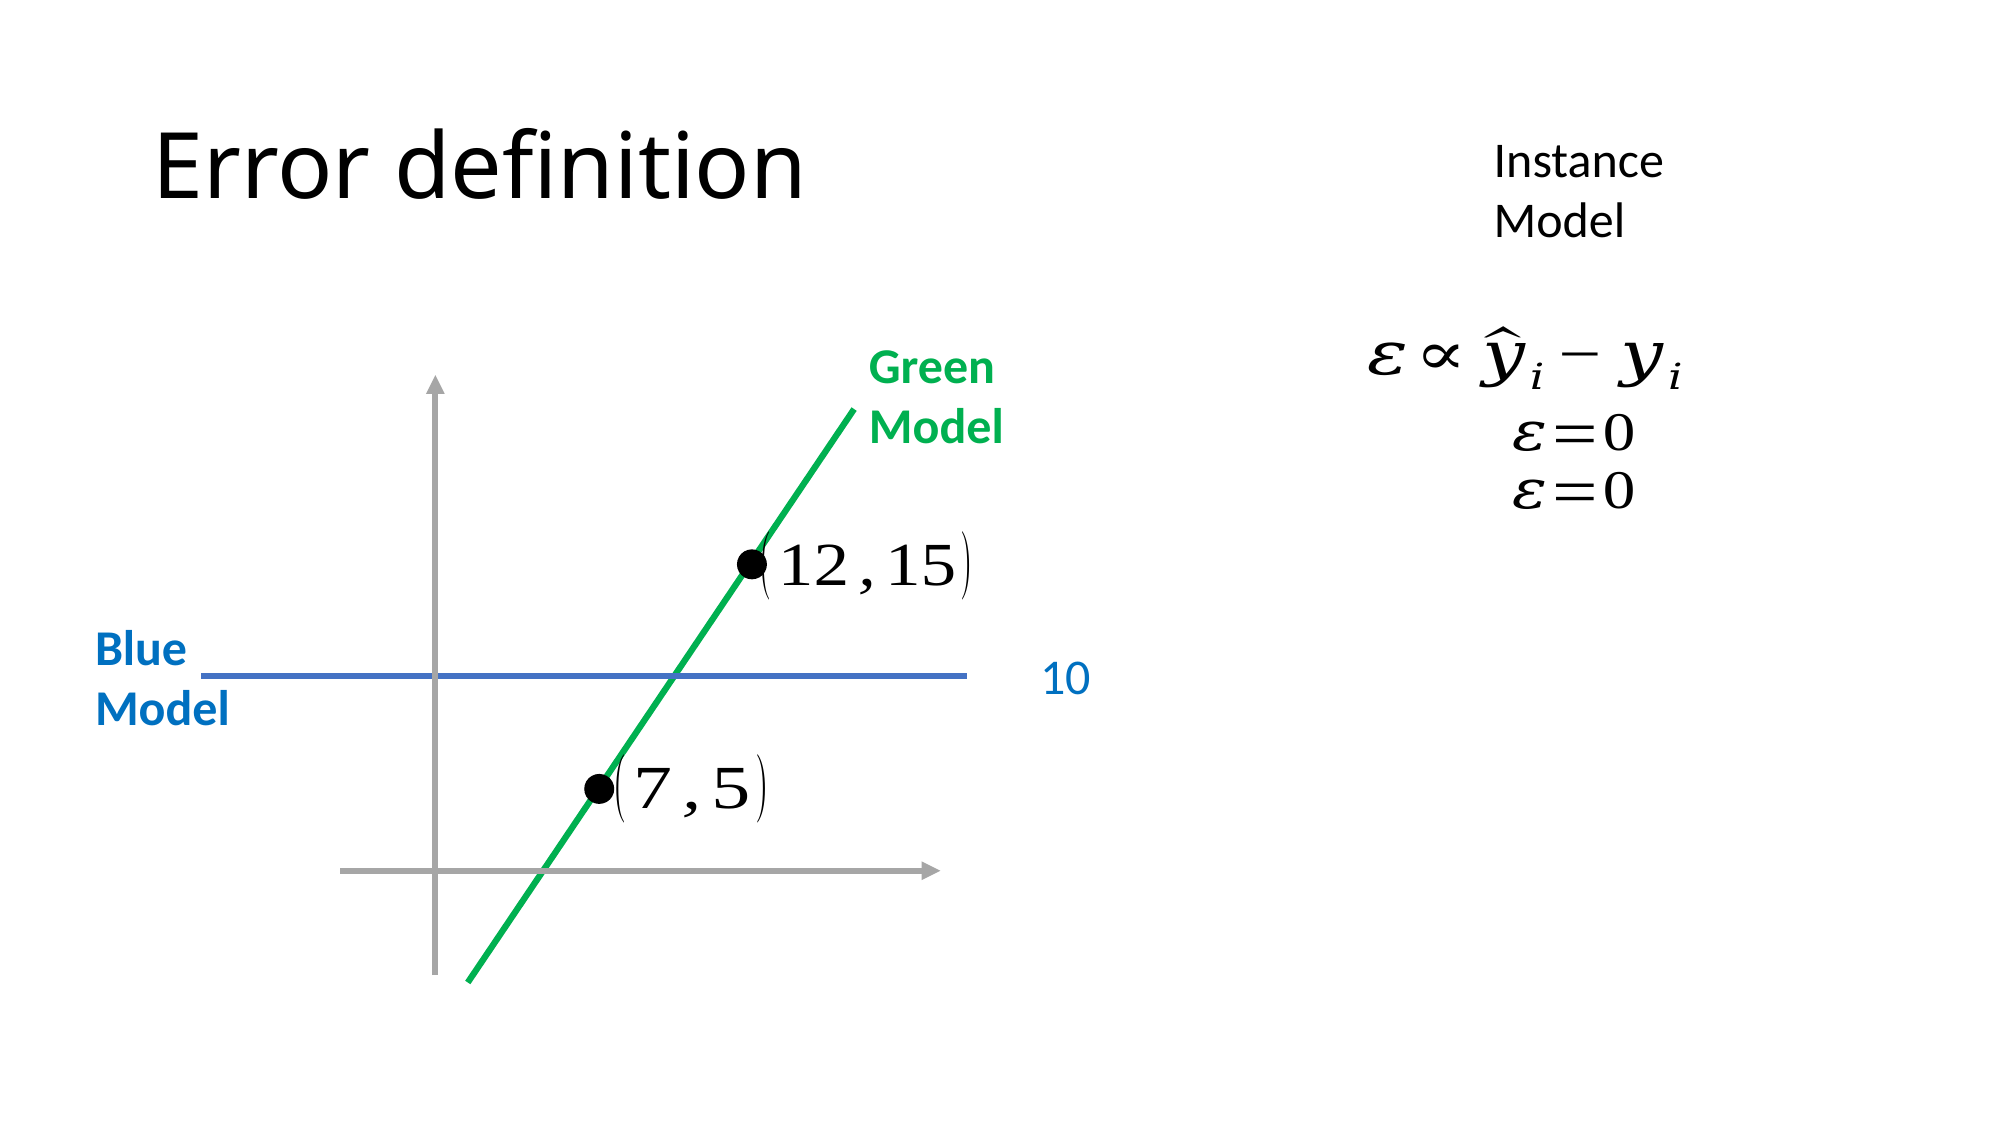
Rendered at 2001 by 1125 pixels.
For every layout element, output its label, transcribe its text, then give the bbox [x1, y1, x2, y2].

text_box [467, 408, 855, 676]
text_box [467, 871, 855, 983]
text_box Blue Model [80, 608, 298, 743]
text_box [467, 677, 855, 870]
text_box Green Model [854, 326, 1115, 461]
title Error definition [137, 59, 1863, 278]
